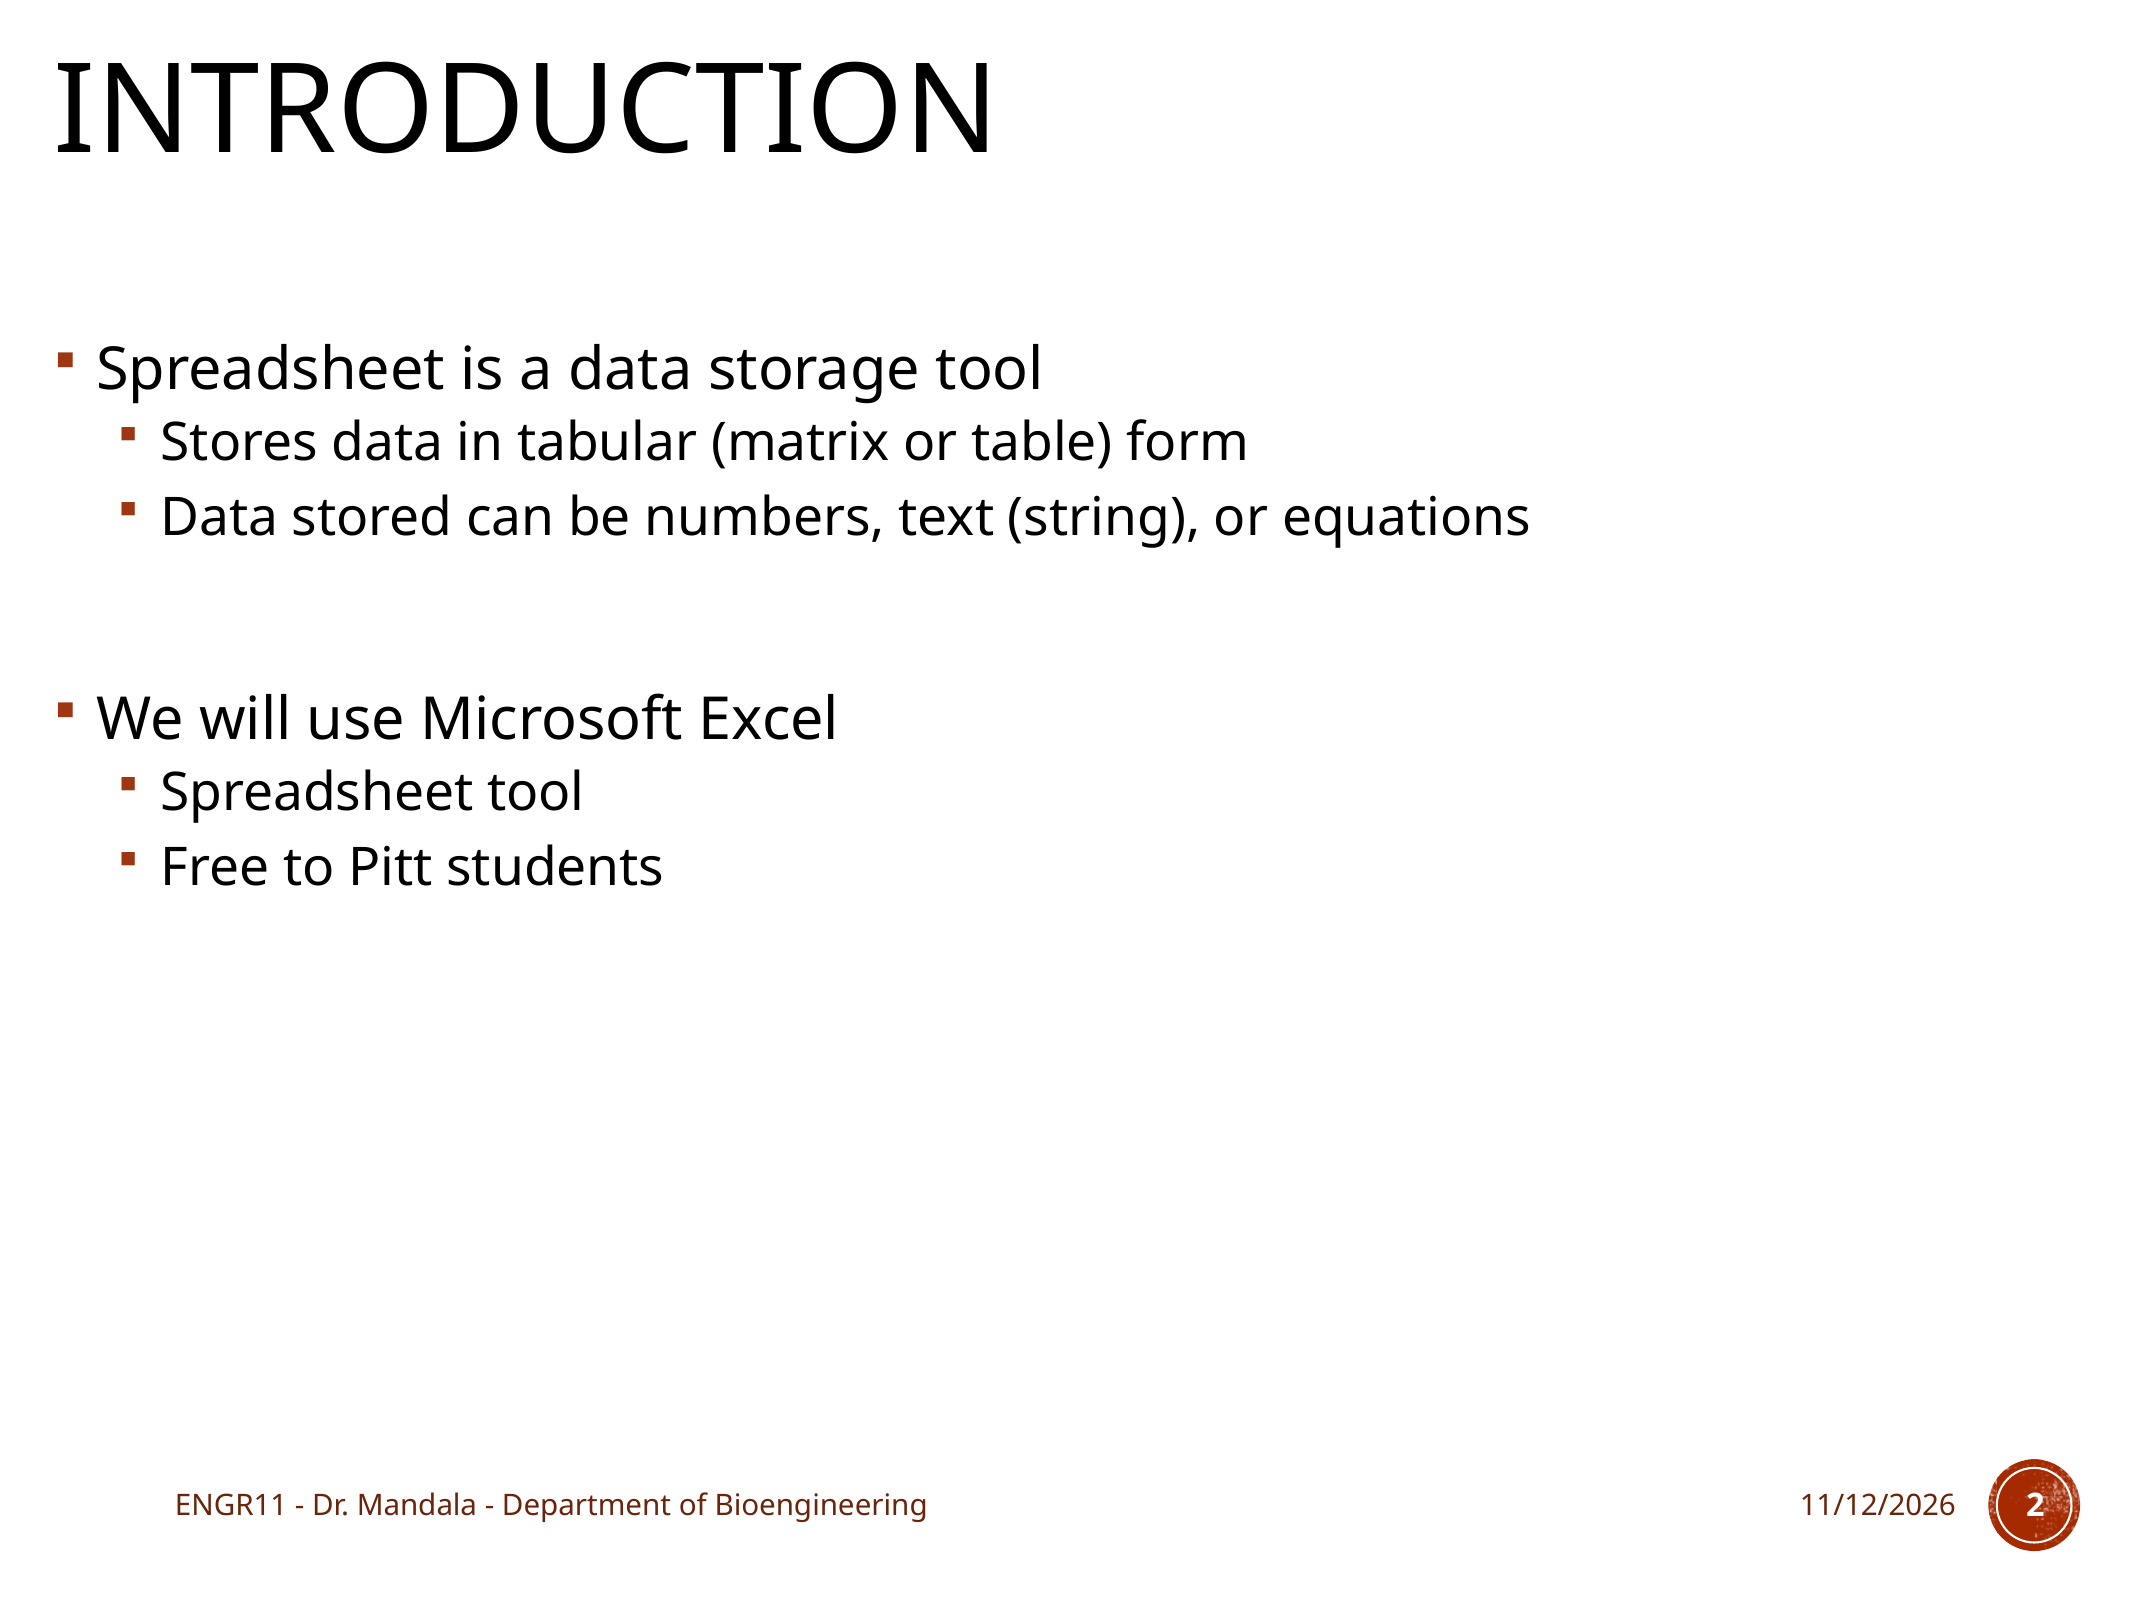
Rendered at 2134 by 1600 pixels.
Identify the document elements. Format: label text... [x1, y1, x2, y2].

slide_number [1398, 1463, 1971, 1549]
title Introduction [38, 0, 2081, 225]
list Spreadsheet is a data storage tool Stores data in tabular (matrix or table) form Data stored can be numbers, text (string), or equations We will use Microsoft Excel Spreadsheet tool Free to Pitt students [38, 331, 2072, 1378]
slide_number 2 [1979, 1463, 2092, 1549]
footer ENGR11 - Dr. Mandala - Department of Bioengineering [159, 1463, 1268, 1549]
